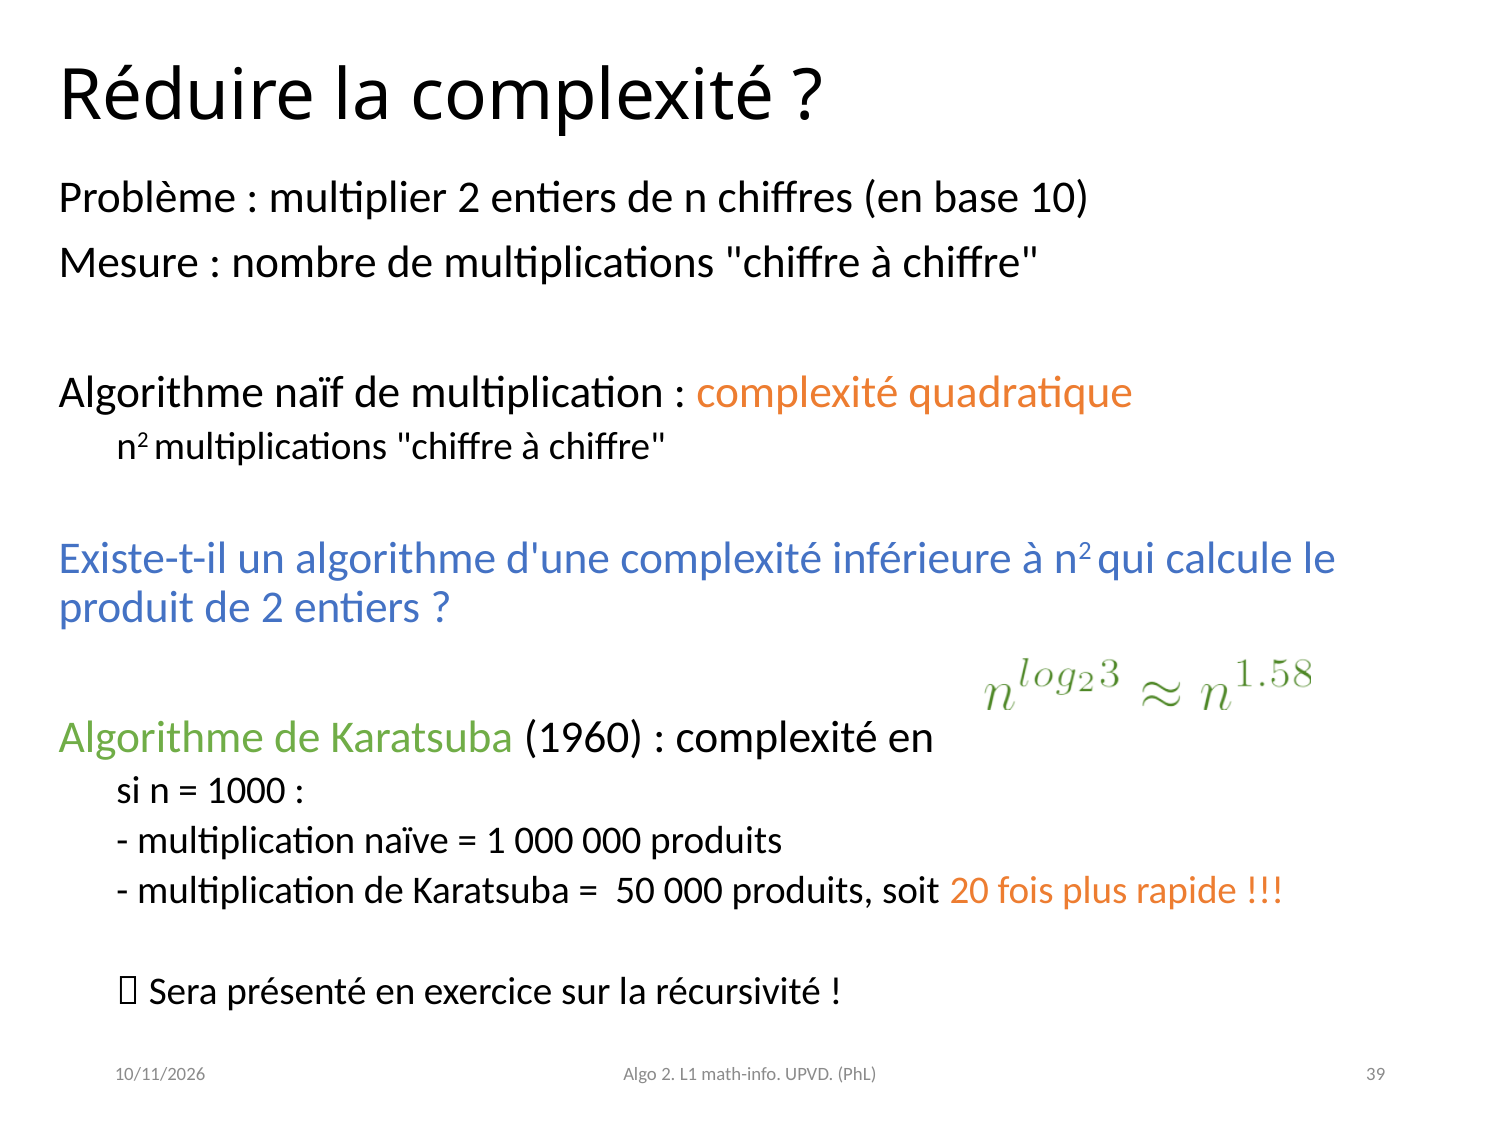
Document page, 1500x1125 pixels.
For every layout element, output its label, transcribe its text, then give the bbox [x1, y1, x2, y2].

title Réduire la complexité ? [46, 25, 1373, 168]
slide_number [103, 1042, 441, 1103]
picture [984, 657, 1311, 710]
footer Algo 2. L1 math-info. UPVD. (PhL) [496, 1042, 1004, 1103]
slide_number 39 [1059, 1042, 1397, 1103]
list Problème : multiplier 2 entiers de n chiffres (en base 10) Mesure : nombre de multiplications "chiffre à chiffre" Algorithme naïf de multiplication : complexité quadratique n2 multiplications "chiffre à chiffre" Existe-t-il un algorithme d'une complexité inférieure à n2 qui calcule le produit de 2 entiers ? Algorithme de Karatsuba (1960) : complexité en si n = 1000 : - multiplication naïve = 1 000 000 produits - multiplication de Karatsuba = 50 000 produits, soit 20 fois plus rapide !!!  Sera présenté en exercice sur la récursivité ! [46, 168, 1474, 1023]
